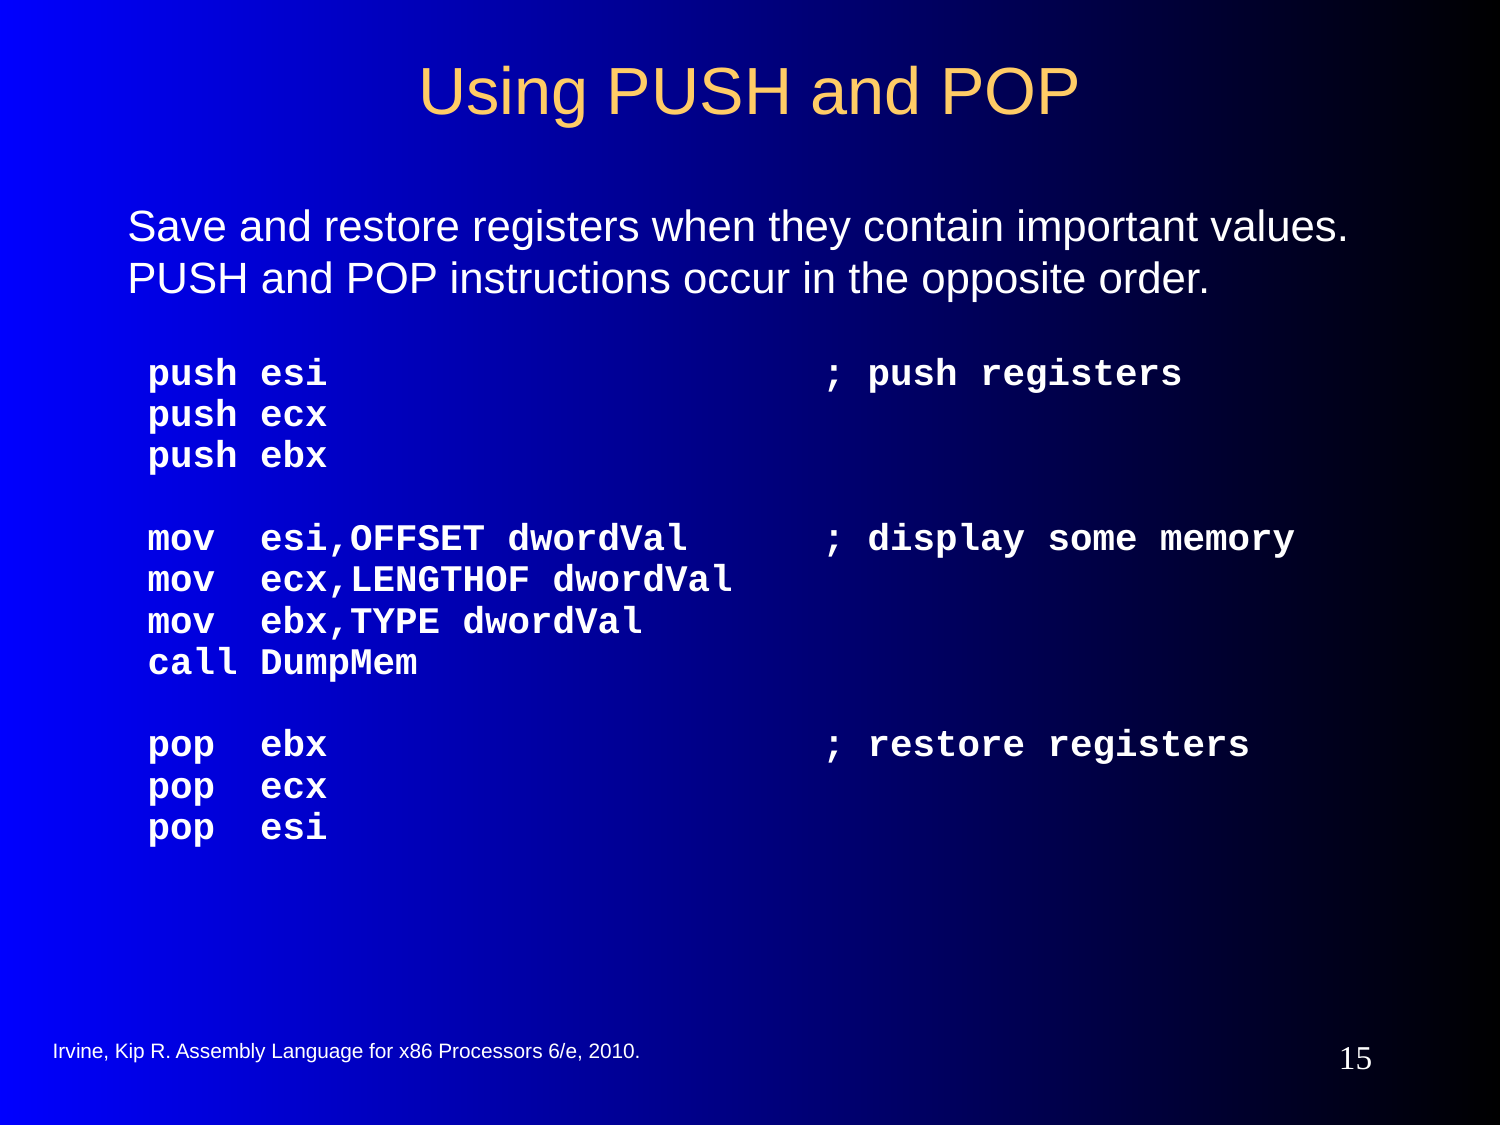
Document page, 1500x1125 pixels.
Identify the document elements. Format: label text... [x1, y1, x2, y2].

slide_number 15 [1224, 1025, 1388, 1088]
footer Irvine, Kip R. Assembly Language for x86 Processors 6/e, 2010. [37, 1025, 825, 1075]
title Using PUSH and POP [112, 37, 1388, 138]
text_box Save and restore registers when they contain important values. PUSH and POP instructions occur in the opposite order. [112, 174, 1375, 325]
text_box push esi ; push registers push ecx push ebx mov esi,OFFSET dwordVal ; display some memory mov ecx,LENGTHOF dwordVal mov ebx,TYPE dwordVal call DumpMem pop ebx ; restore registers pop ecx pop esi [125, 337, 1363, 913]
